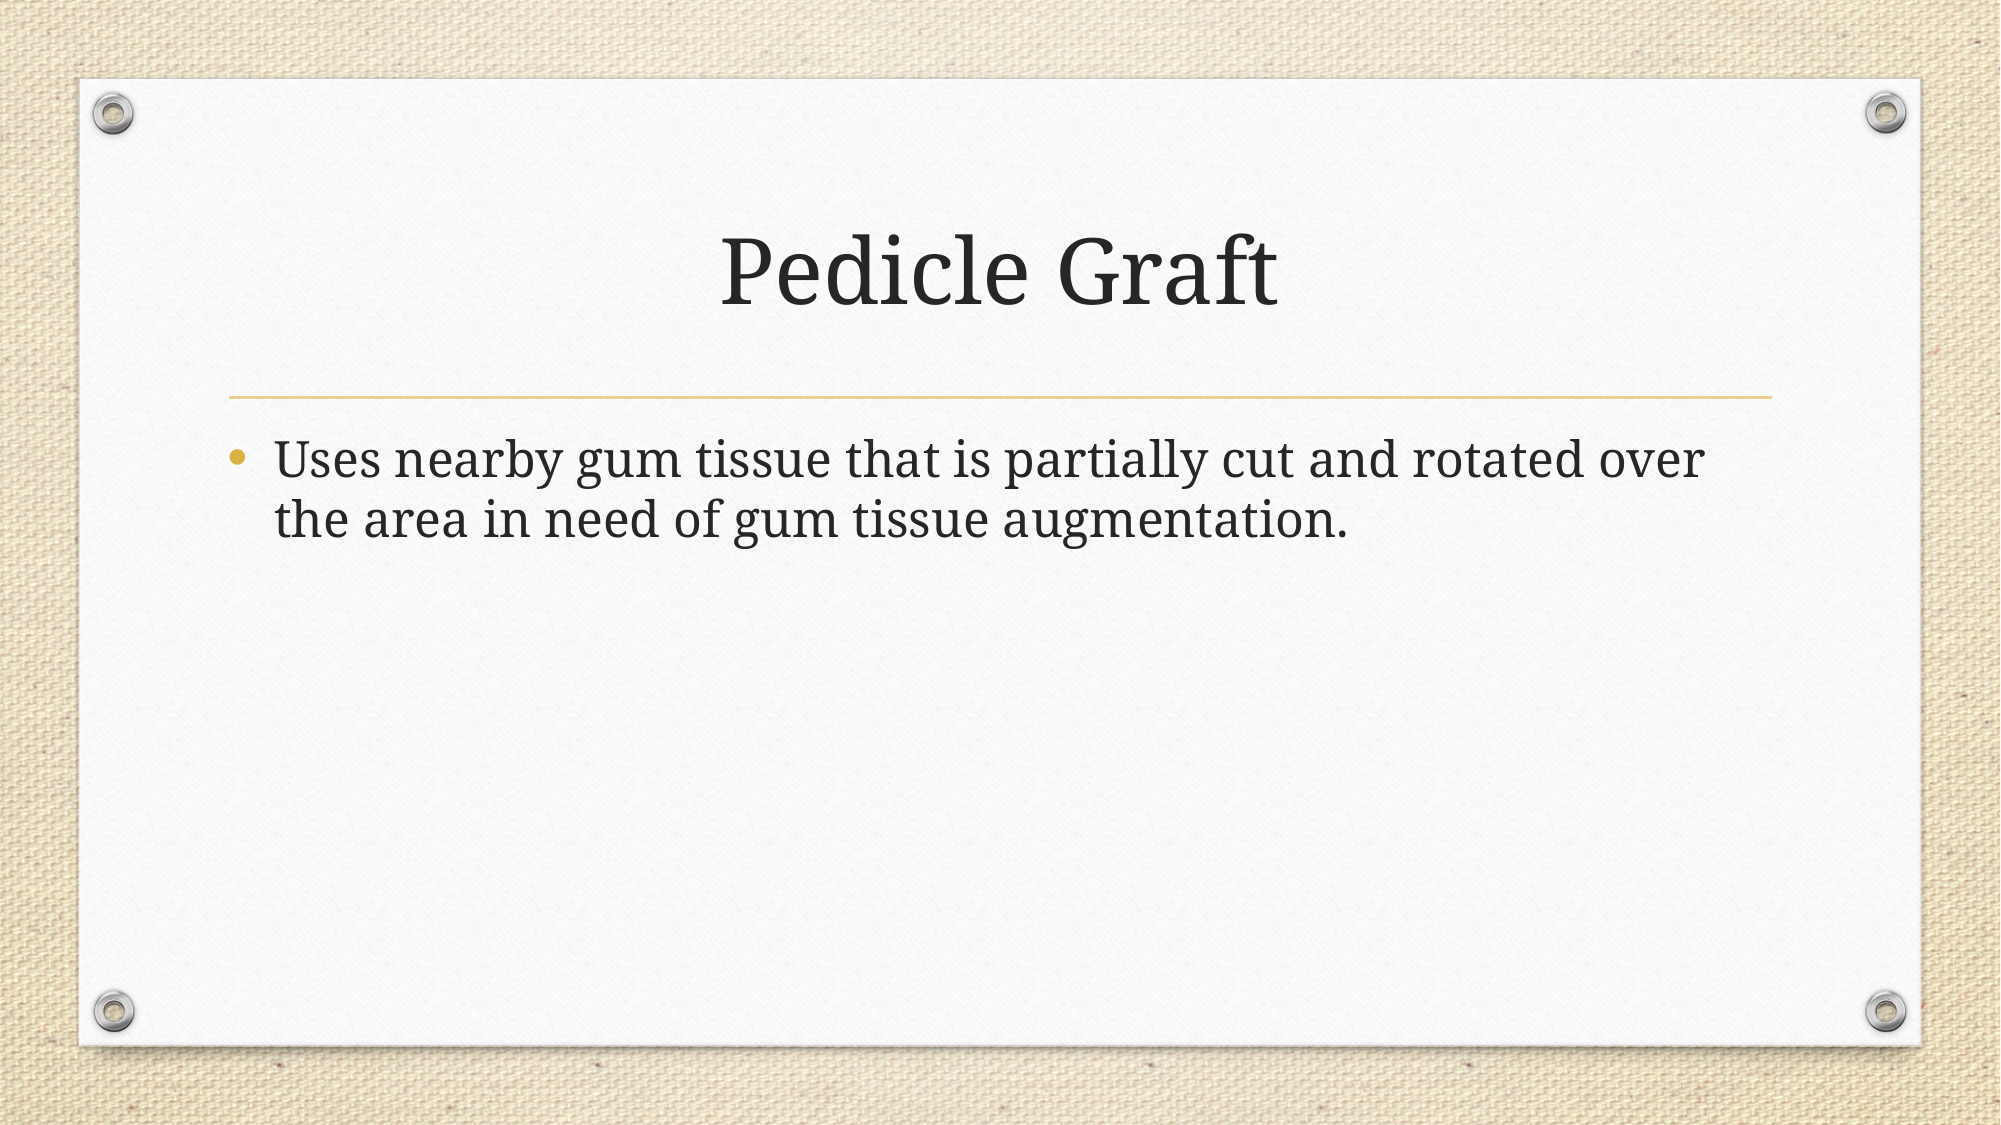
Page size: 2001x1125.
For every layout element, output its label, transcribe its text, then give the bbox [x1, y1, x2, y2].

title Pedicle Graft [212, 161, 1788, 375]
picture [0, 0, 2001, 1125]
list Uses nearby gum tissue that is partially cut and rotated over the area in need of gum tissue augmentation. [212, 419, 1788, 964]
